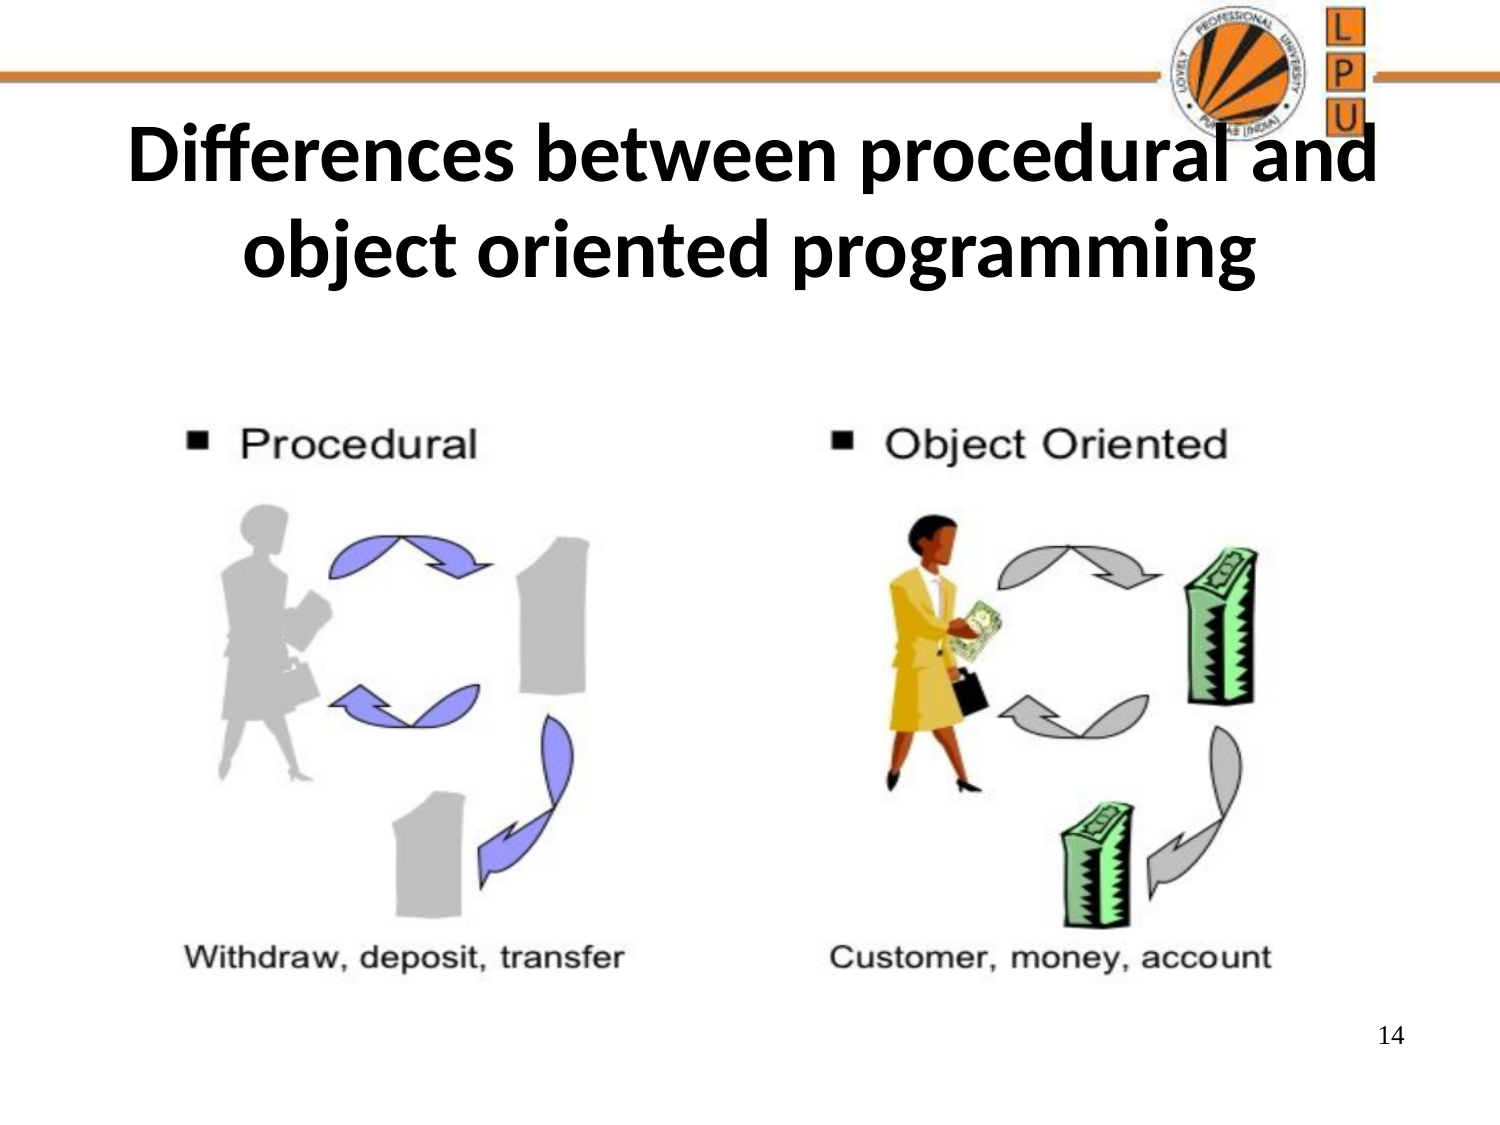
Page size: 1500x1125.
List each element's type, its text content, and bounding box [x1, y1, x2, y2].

title Differences between procedural and object oriented programming [18, 94, 1482, 263]
text_box ‹#› [1075, 1024, 1405, 1083]
picture [0, 0, 1500, 1125]
